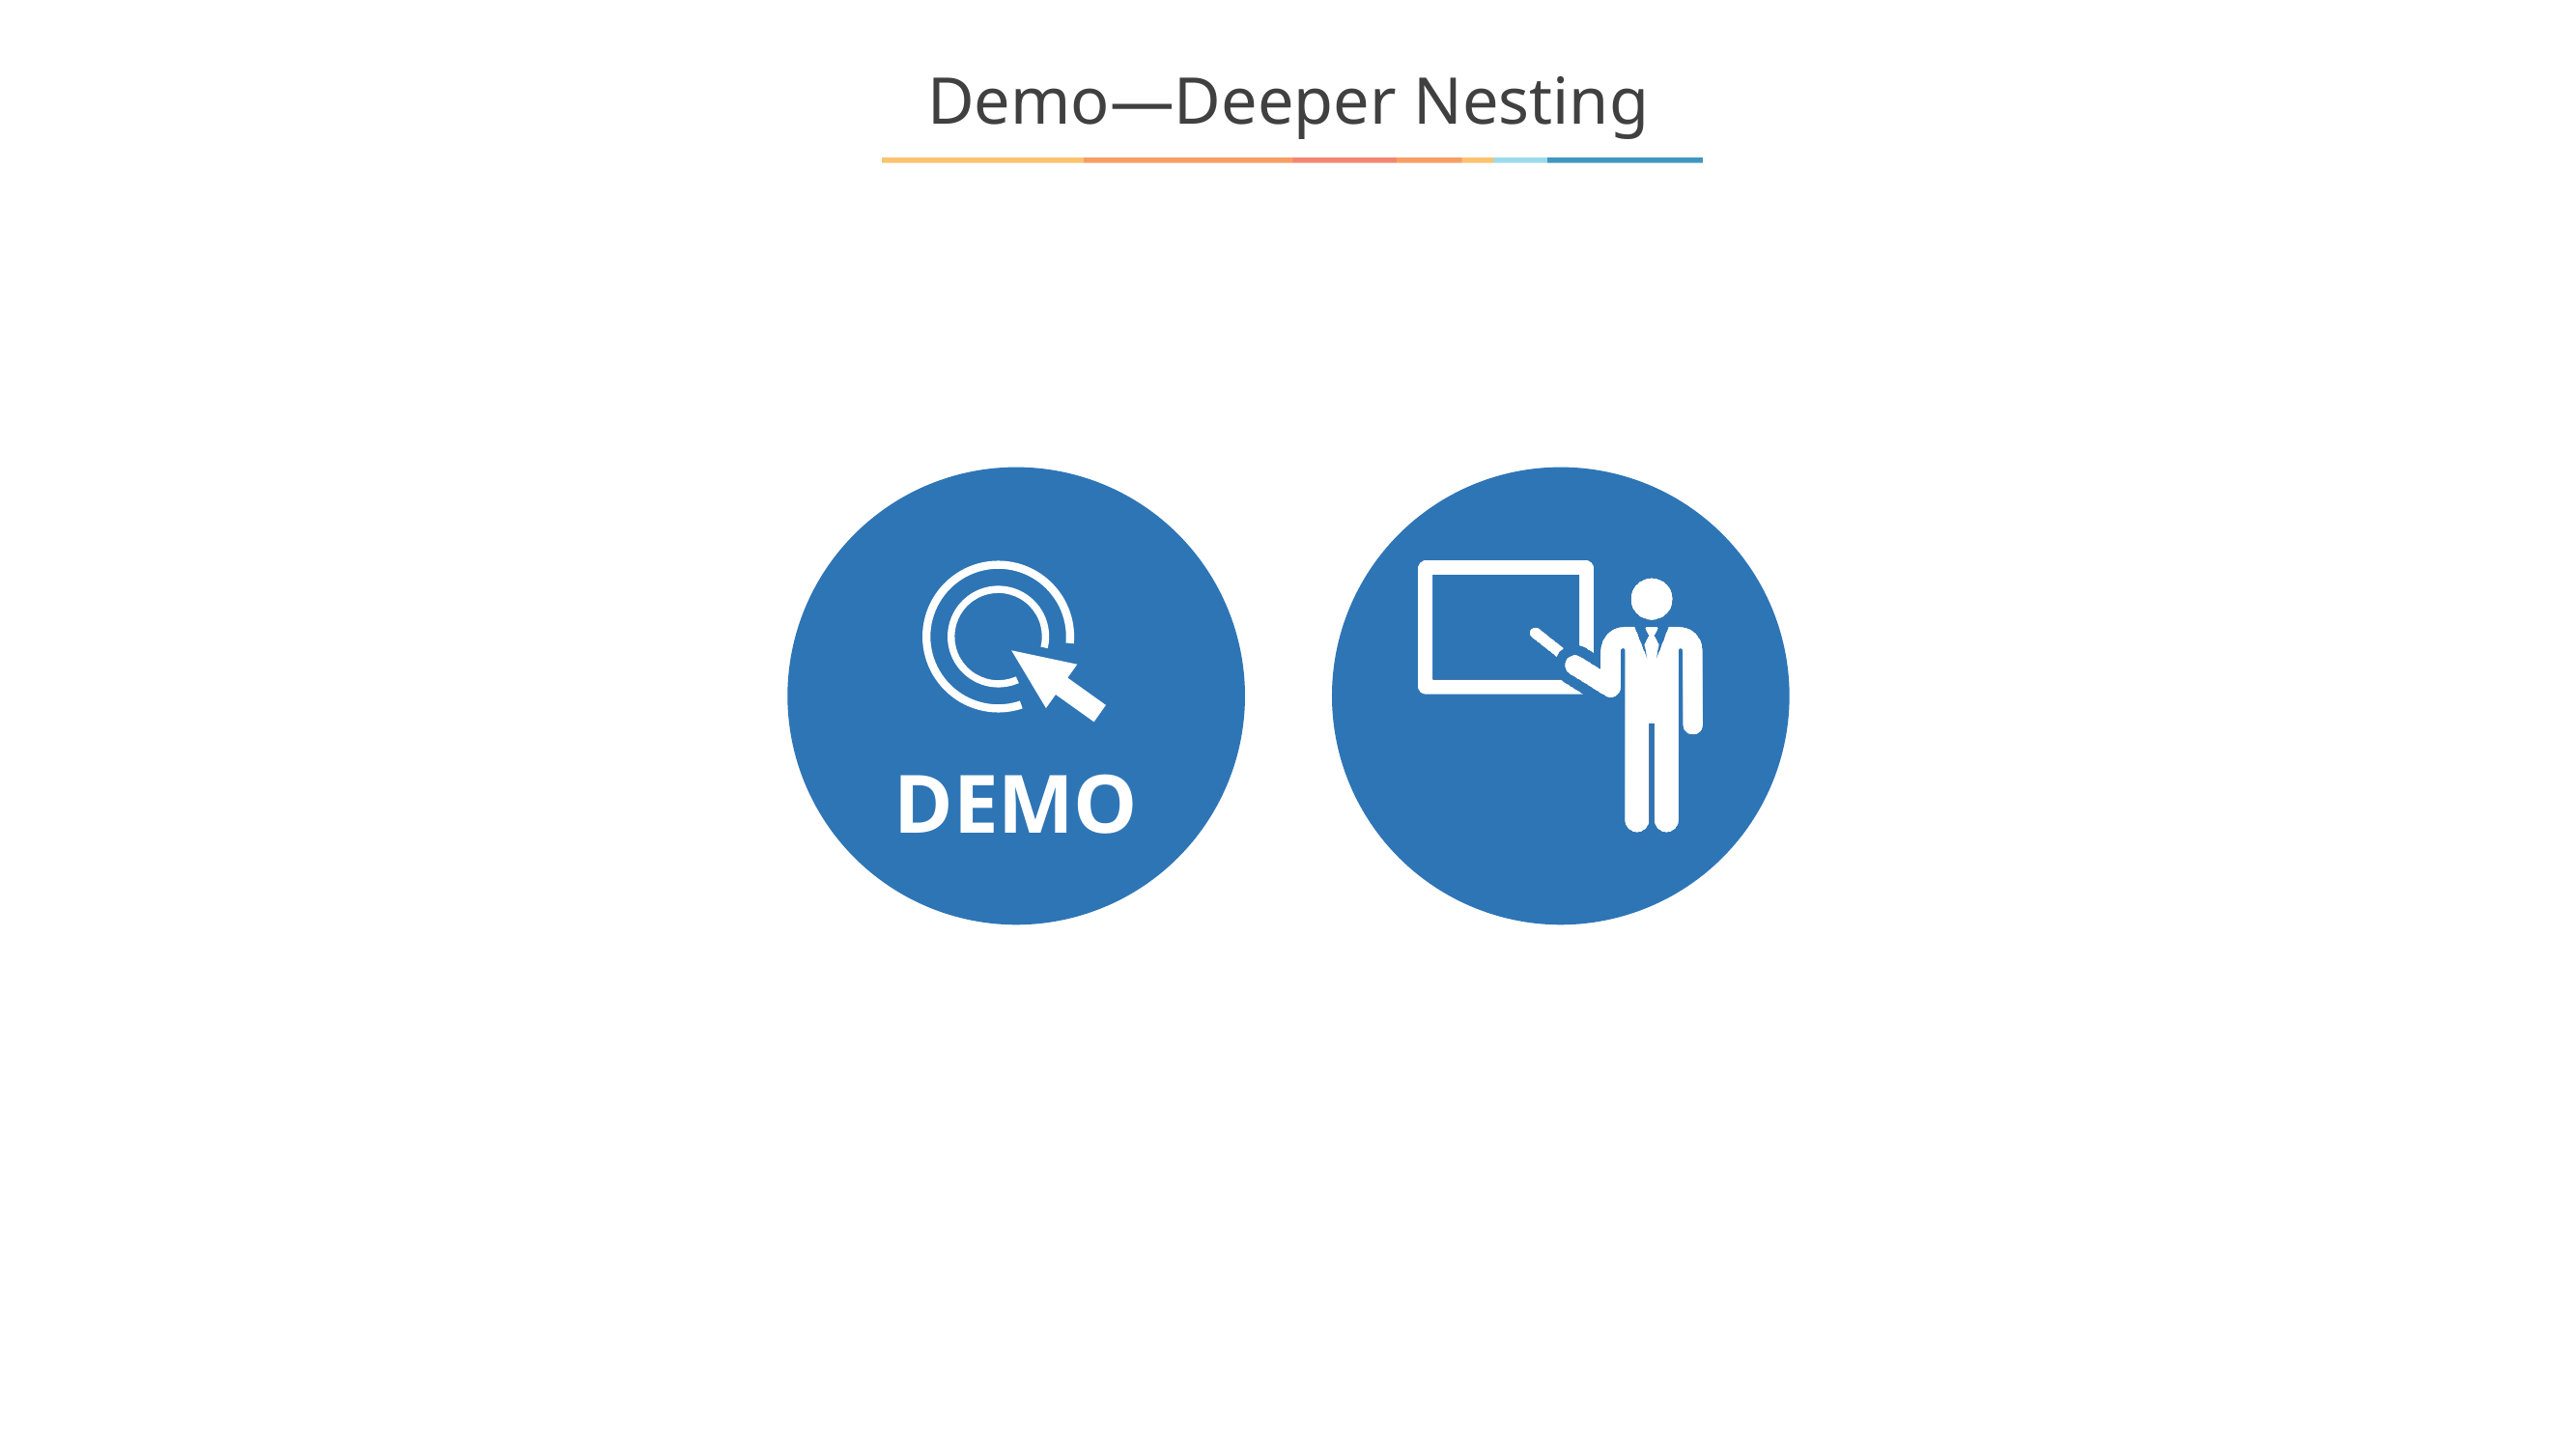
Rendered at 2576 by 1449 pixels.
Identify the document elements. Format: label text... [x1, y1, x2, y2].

title Demo—Deeper Nesting [0, 50, 2576, 156]
picture [882, 140, 1703, 181]
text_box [787, 467, 1790, 925]
